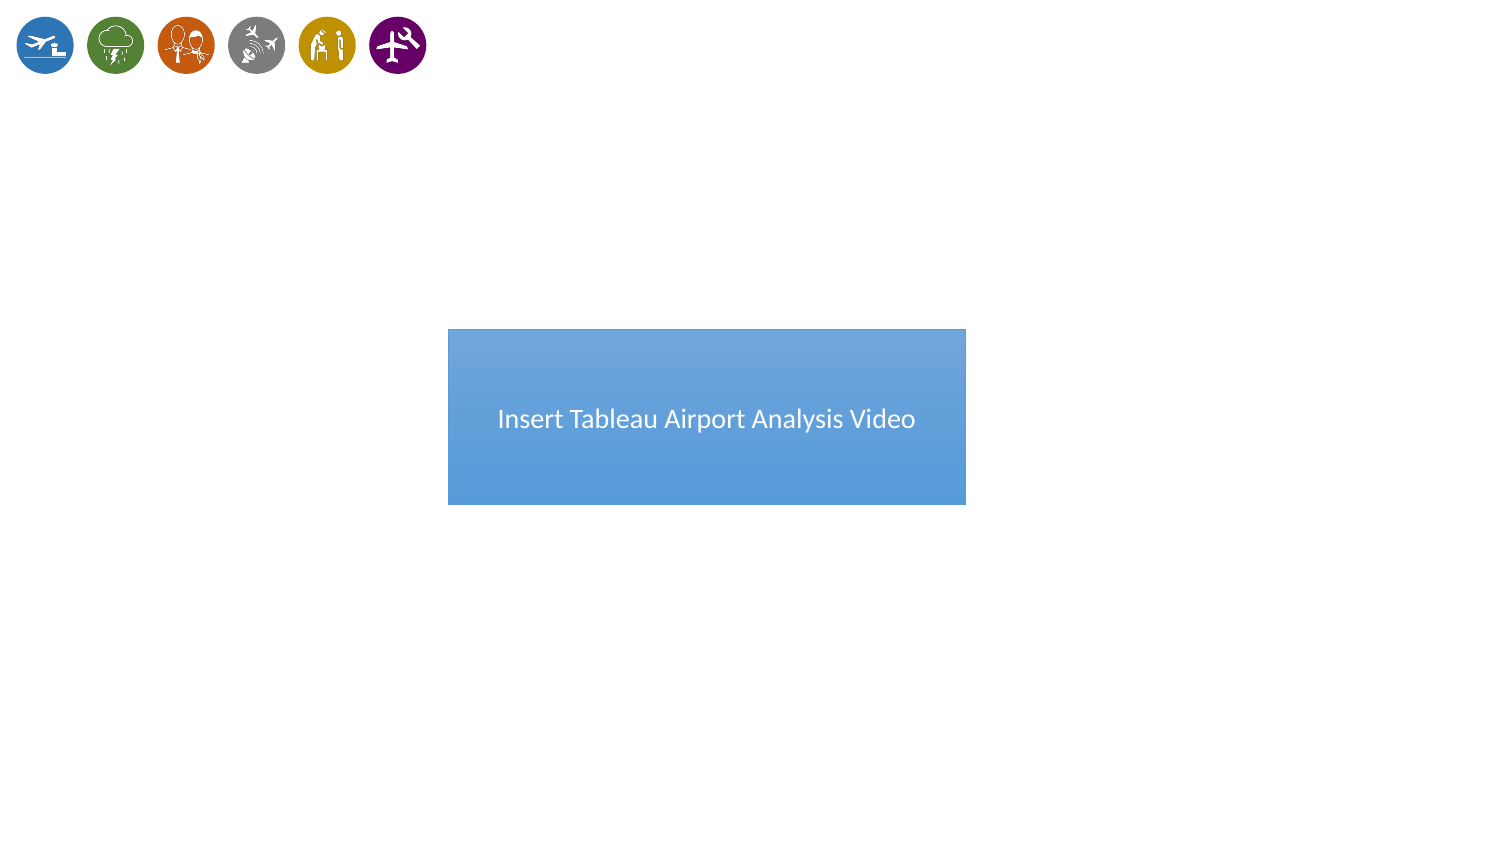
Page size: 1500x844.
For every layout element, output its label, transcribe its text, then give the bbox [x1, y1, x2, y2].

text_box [16, 16, 430, 74]
text_box Insert Tableau Airport Analysis Video [448, 329, 966, 505]
